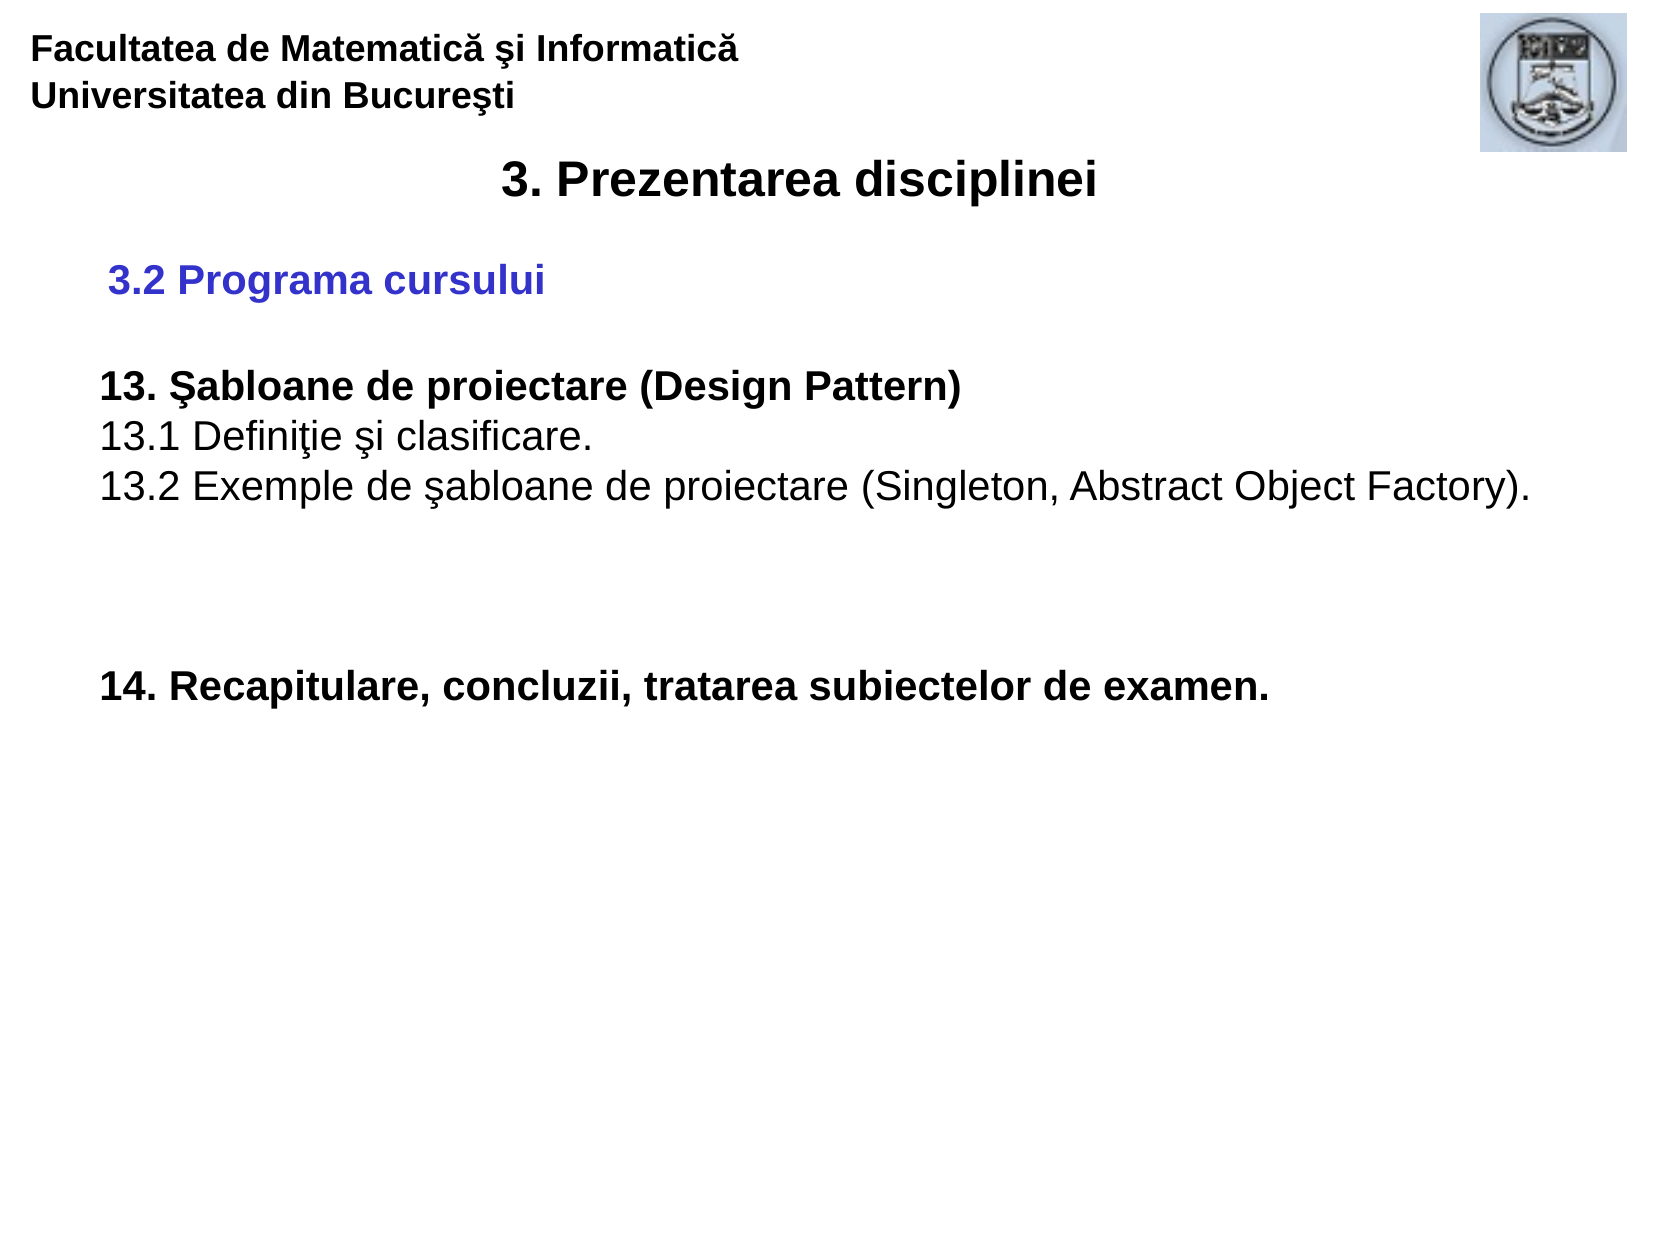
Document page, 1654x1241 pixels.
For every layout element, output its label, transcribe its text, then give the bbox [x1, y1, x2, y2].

picture [1480, 13, 1627, 152]
text_box 13. Şabloane de proiectare (Design Pattern) 13.1 Definiţie şi clasificare. 13.2 Exemple de şabloane de proiectare (Singleton, Abstract Object Factory). 14. Recapitulare, concluzii, tratarea subiectelor de examen. [84, 316, 1626, 809]
text_box Facultatea de Matematică şi Informatică Universitatea din Bucureşti [13, 13, 841, 123]
text_box 3. Prezentarea disciplinei [126, 144, 1474, 209]
text_box 3.2 Programa cursului [39, 245, 615, 320]
